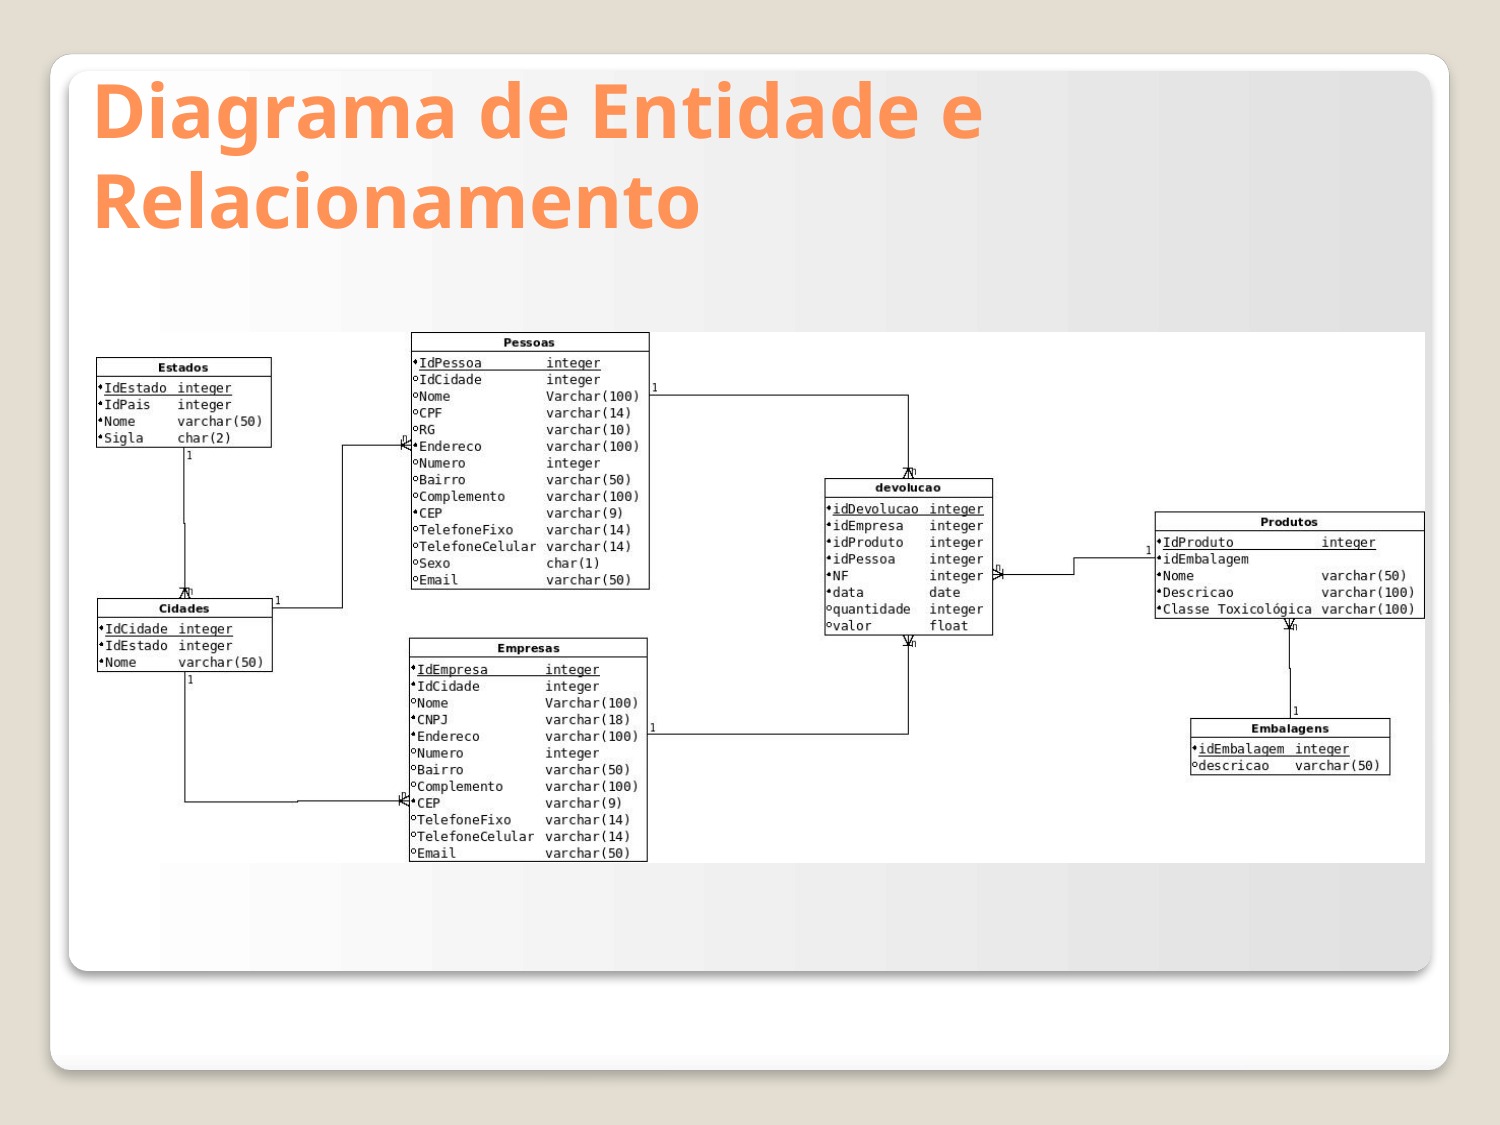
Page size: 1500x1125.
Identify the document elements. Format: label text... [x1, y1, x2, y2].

text_box Diagrama de Entidade e Relacionamento [76, 78, 1420, 251]
text_box [76, 278, 1420, 966]
picture [96, 332, 1426, 863]
